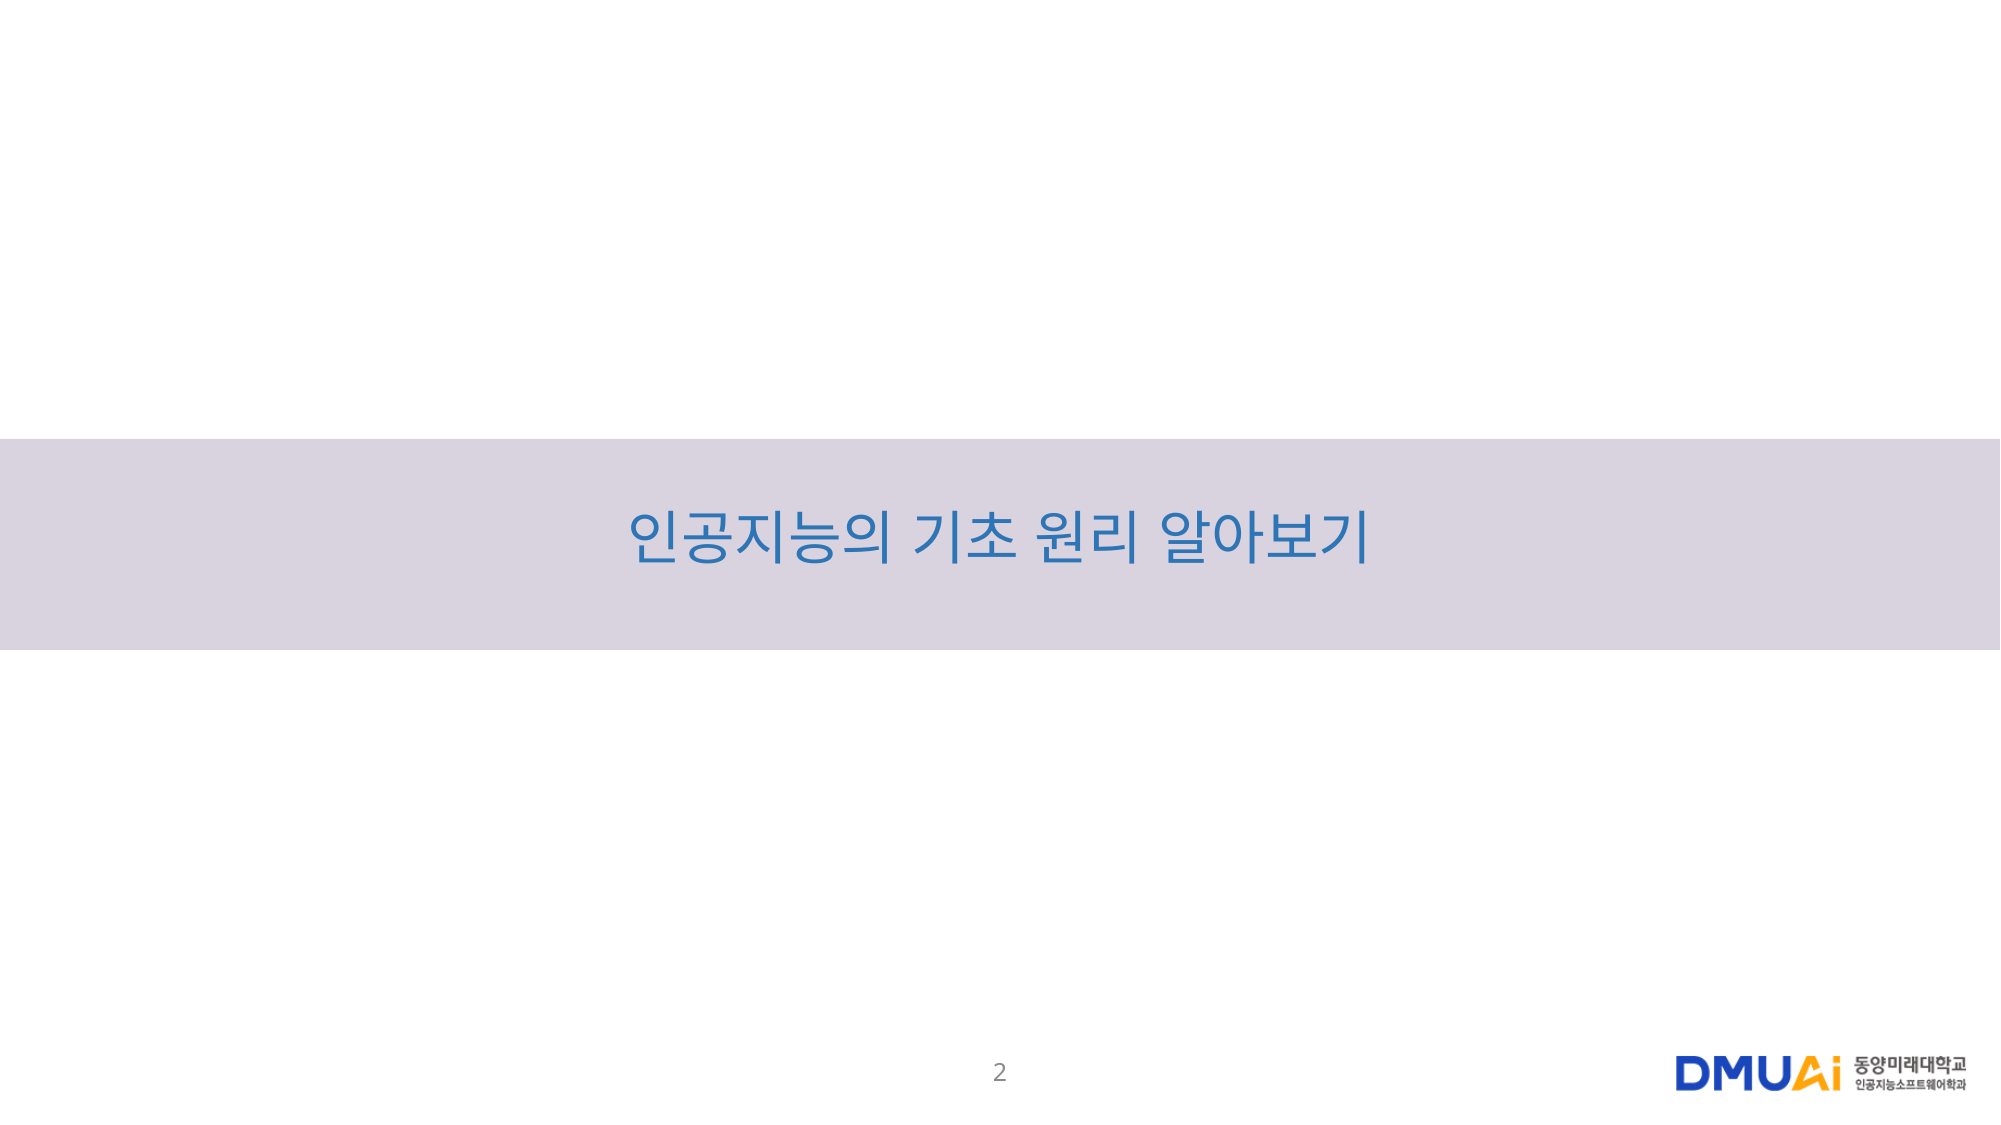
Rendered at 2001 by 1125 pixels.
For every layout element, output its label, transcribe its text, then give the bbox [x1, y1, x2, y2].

text_box 인공지능의 기초 원리 알아보기 [379, 493, 1621, 579]
picture [1650, 1023, 2000, 1114]
slide_number 2 [774, 1043, 1225, 1104]
